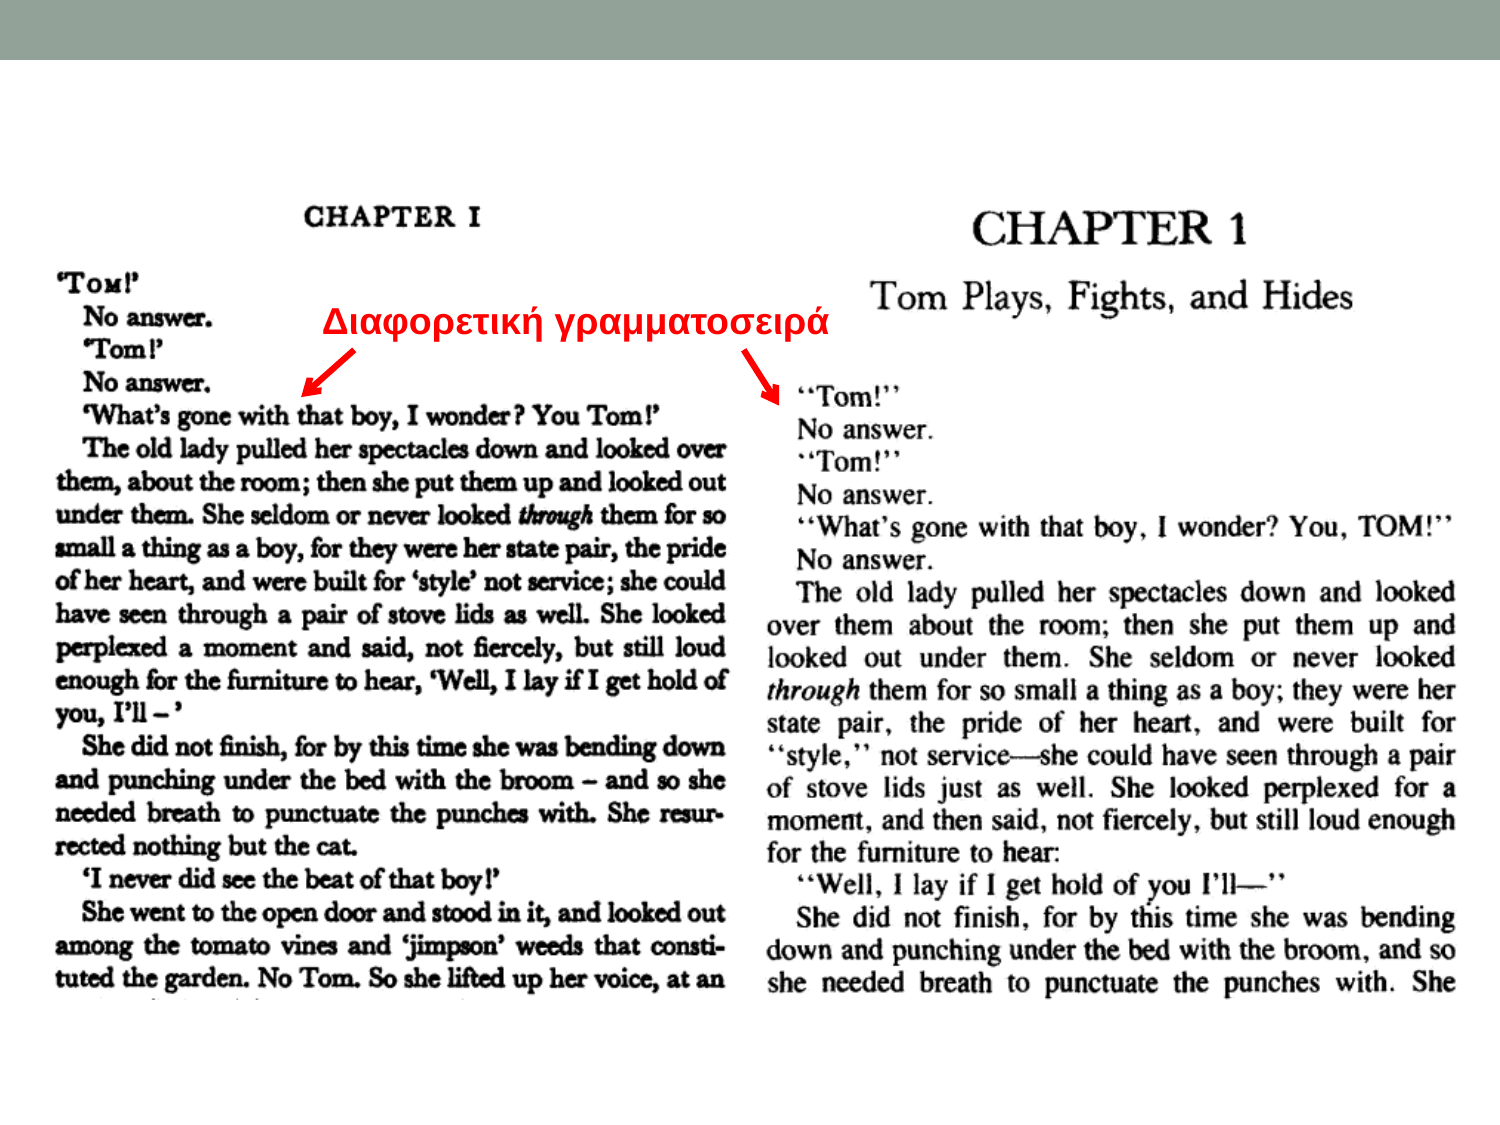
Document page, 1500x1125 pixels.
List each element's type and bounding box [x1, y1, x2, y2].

text_box [743, 349, 780, 406]
picture [41, 195, 1473, 1000]
text_box [300, 349, 355, 398]
